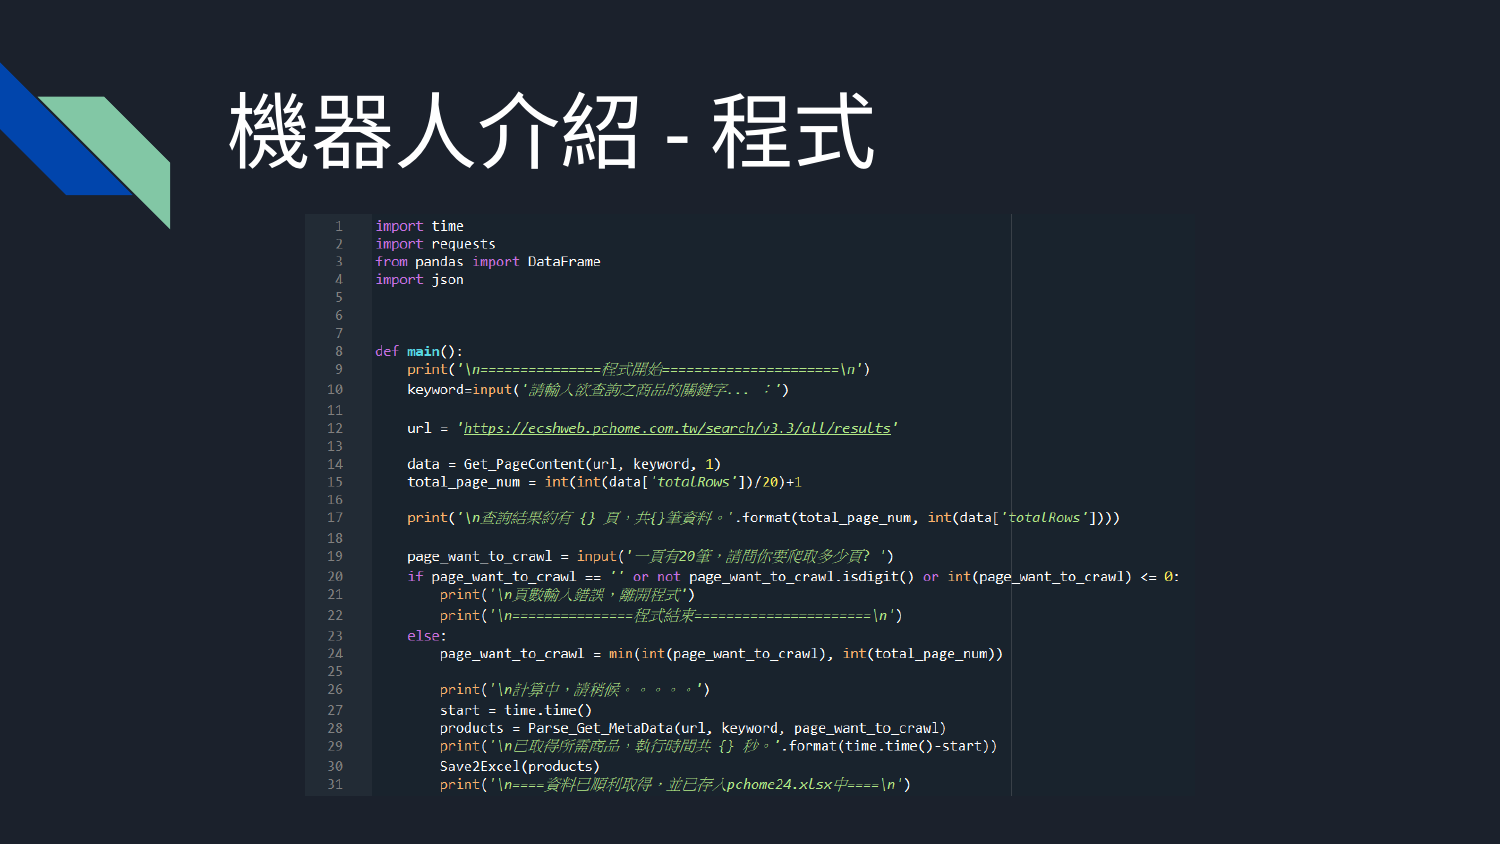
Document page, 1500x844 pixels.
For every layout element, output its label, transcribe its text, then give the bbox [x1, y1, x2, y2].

title 機器人介紹-程式 [212, 64, 1368, 215]
picture [304, 214, 1196, 797]
